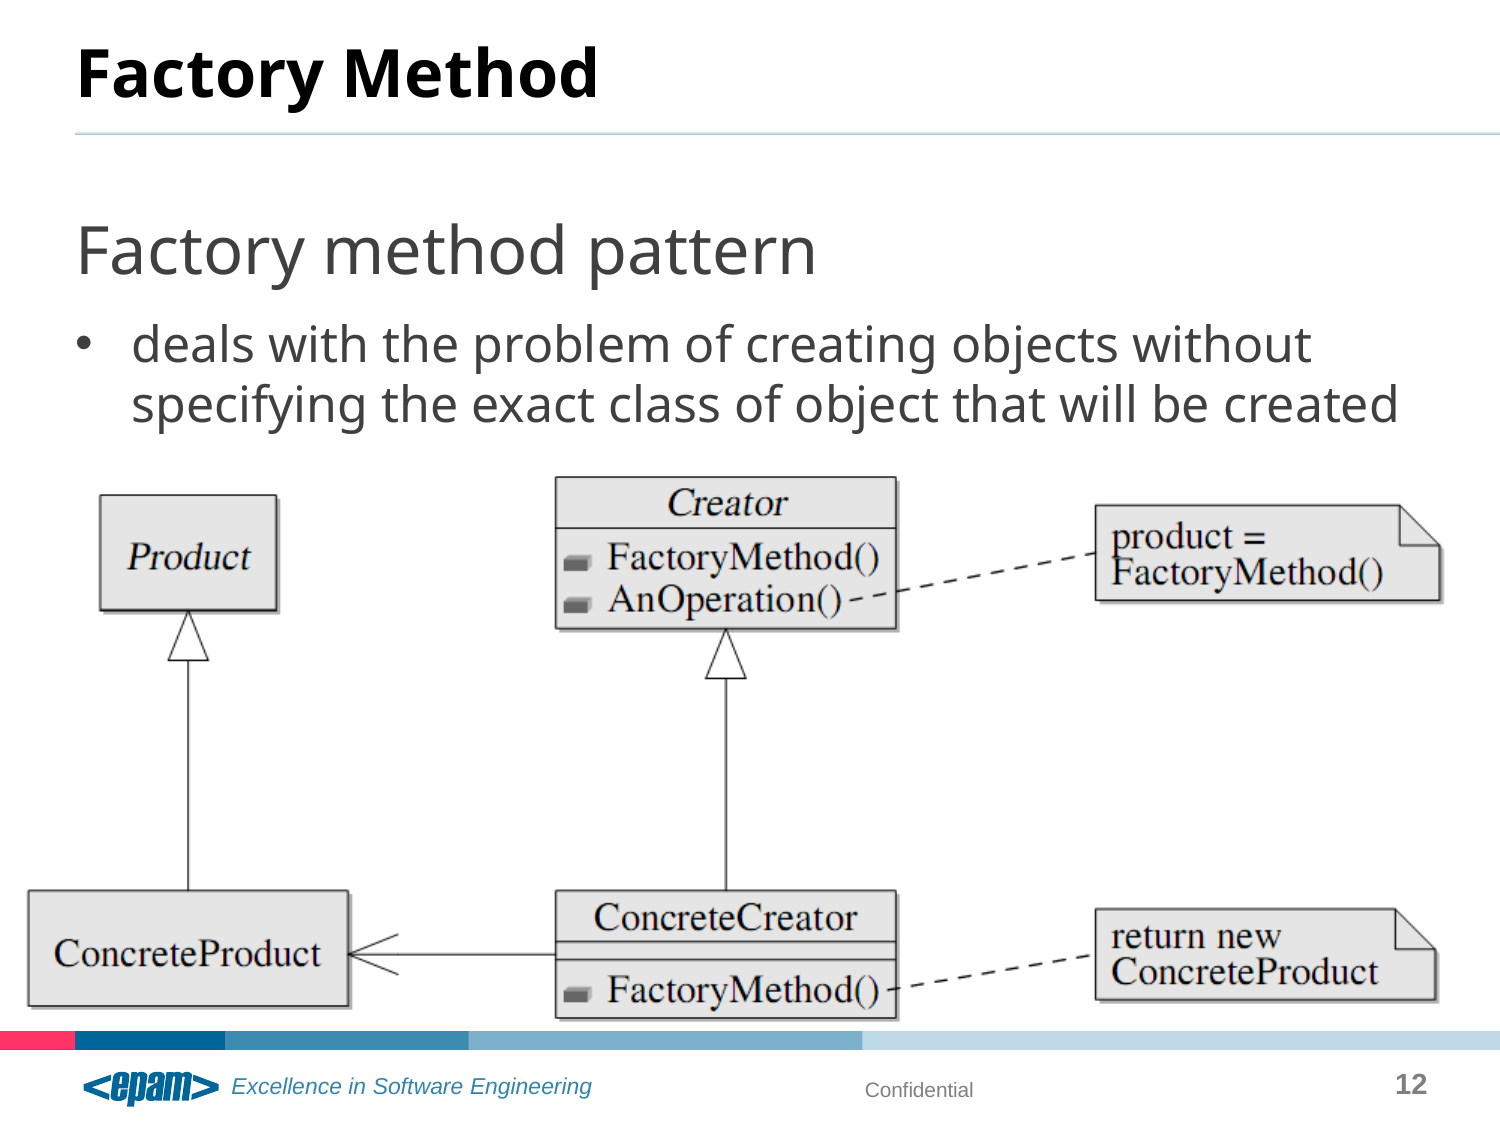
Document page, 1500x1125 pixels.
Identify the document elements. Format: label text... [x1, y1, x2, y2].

slide_number 12 [1348, 1065, 1428, 1125]
title Factory Method [75, 45, 1500, 135]
picture [0, 444, 1500, 1031]
footer Confidential [849, 1069, 1348, 1125]
list Factory method pattern deals with the problem of creating objects without specifying the exact class of object that will be created [60, 200, 1440, 443]
